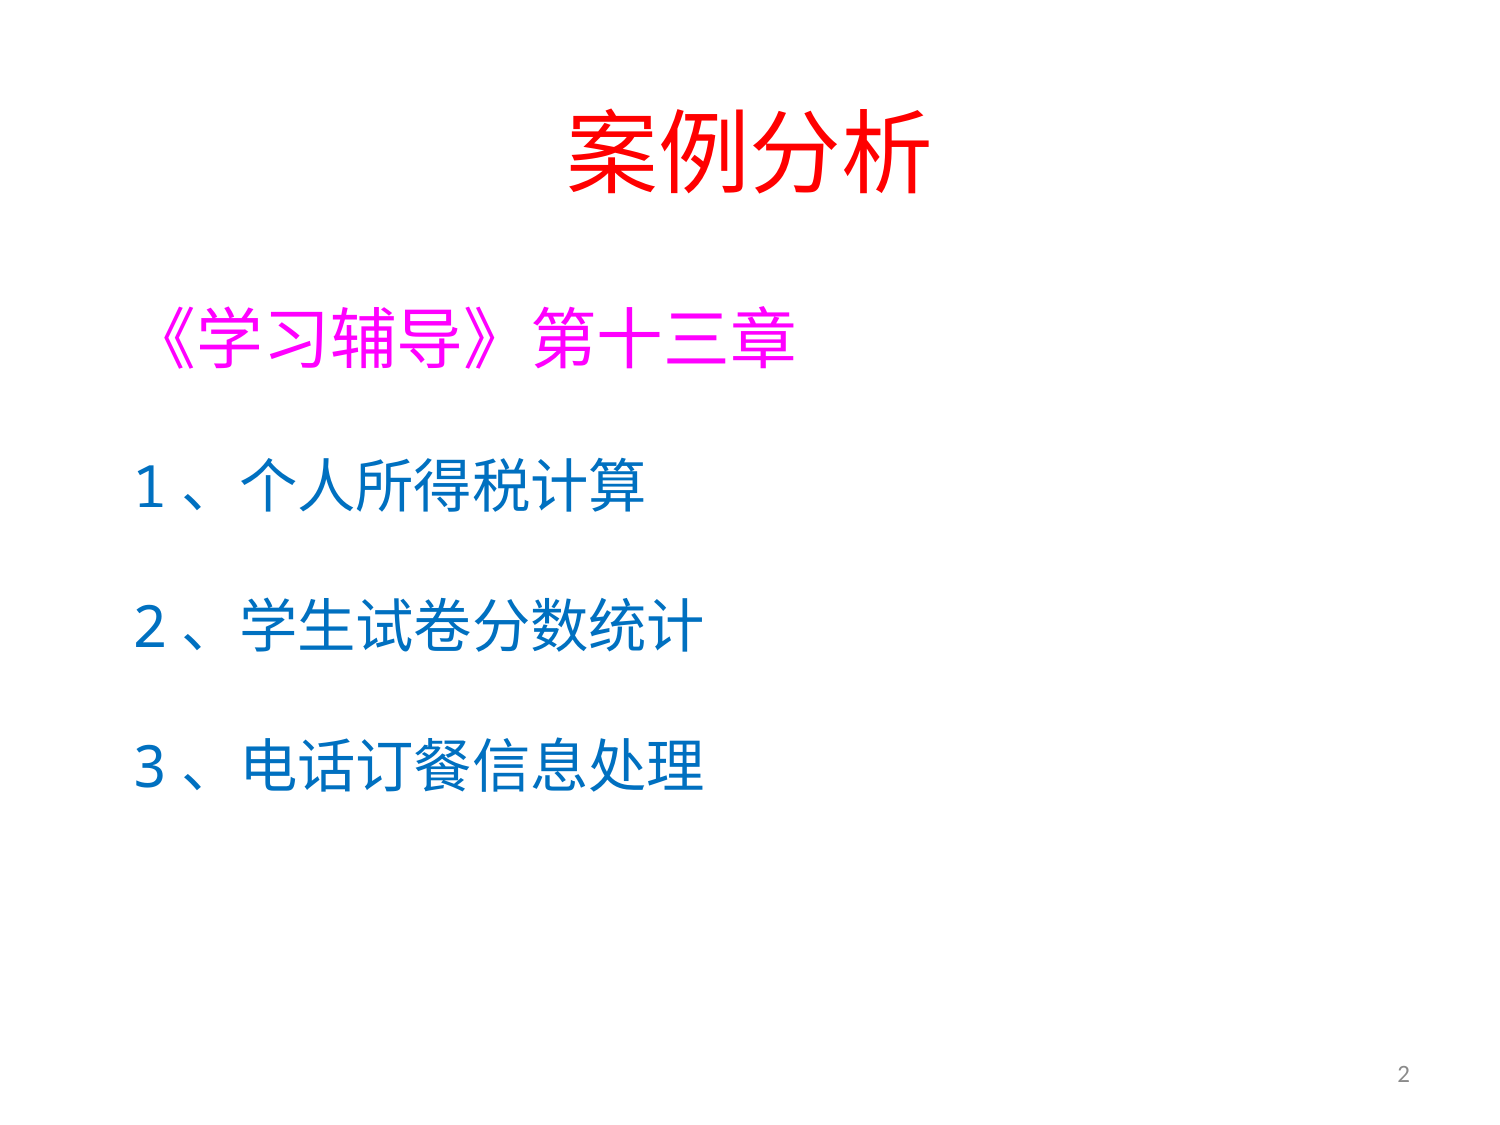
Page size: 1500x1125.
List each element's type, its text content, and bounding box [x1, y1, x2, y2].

text_box 1、个人所得税计算 2、学生试卷分数统计 3、电话订餐信息处理 [117, 441, 721, 807]
slide_number 2 [1074, 1042, 1425, 1103]
text_box 《学习辅导》第十三章 [115, 289, 813, 384]
title 案例分析 [75, 56, 1425, 244]
